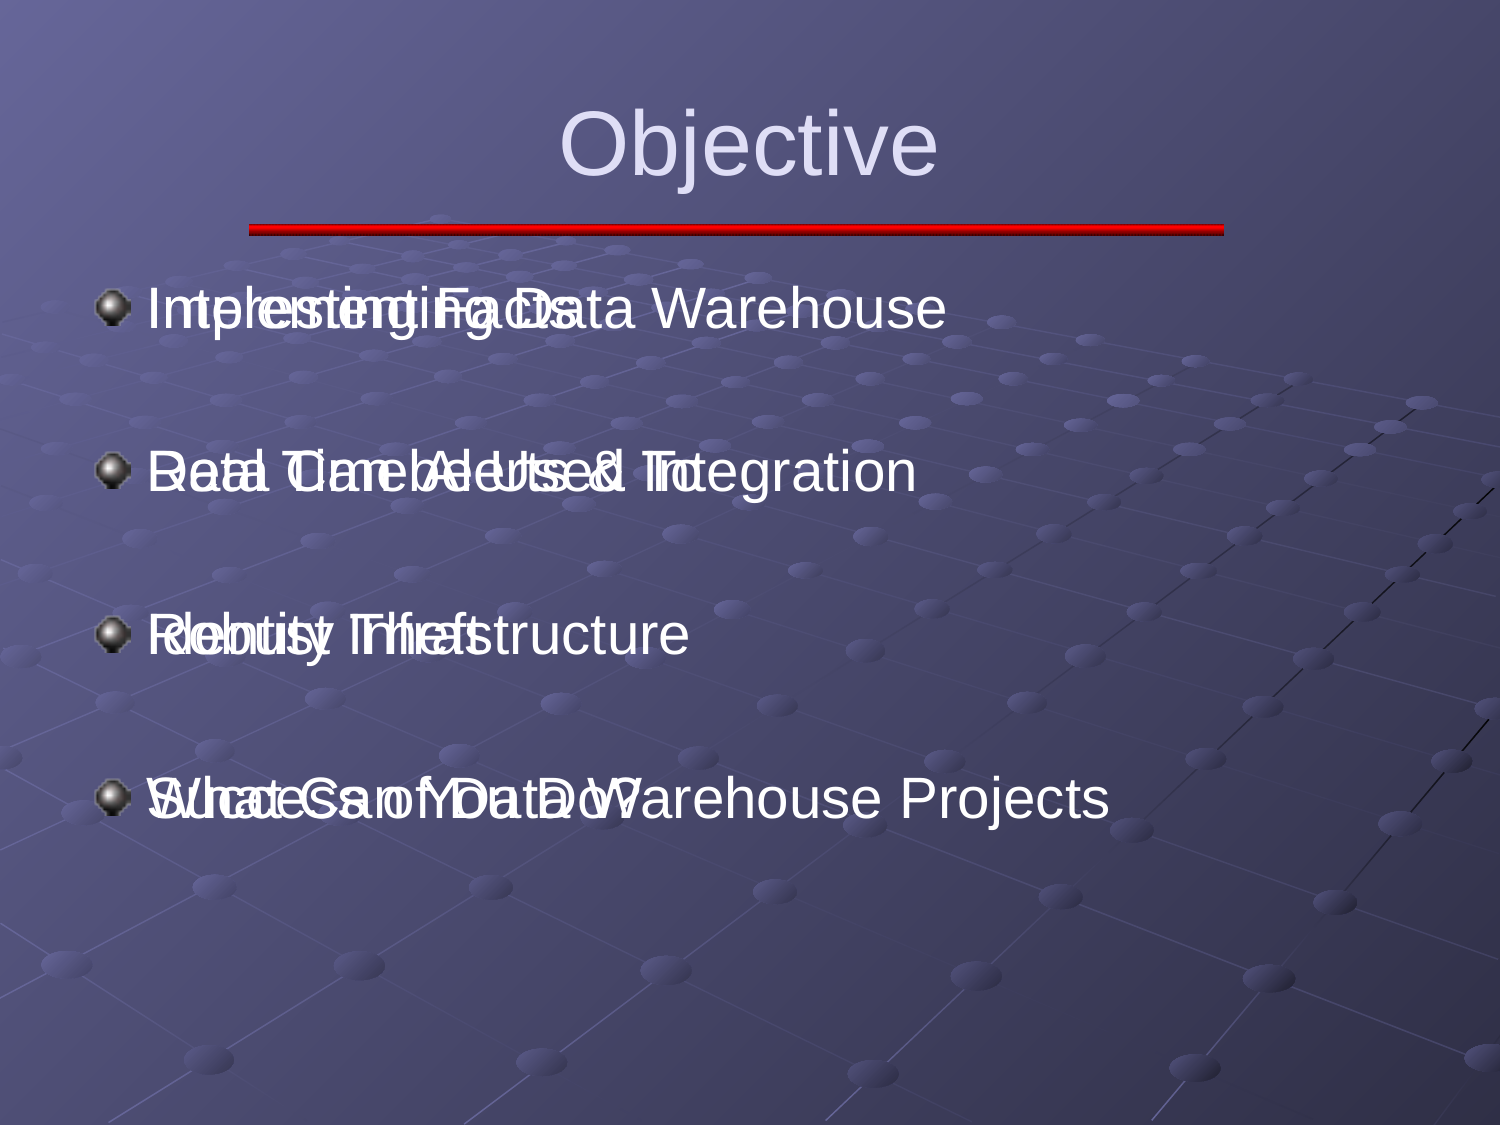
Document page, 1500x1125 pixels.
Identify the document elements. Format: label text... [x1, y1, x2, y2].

picture [90, 284, 131, 326]
picture [249, 224, 1224, 236]
list Implementing Data Warehouse Real Time Alerts & Integration Identity Theft What Can You Do? [75, 262, 1425, 1007]
picture [90, 447, 131, 489]
picture [90, 774, 131, 816]
picture [90, 611, 131, 653]
title Objective [75, 45, 1425, 233]
